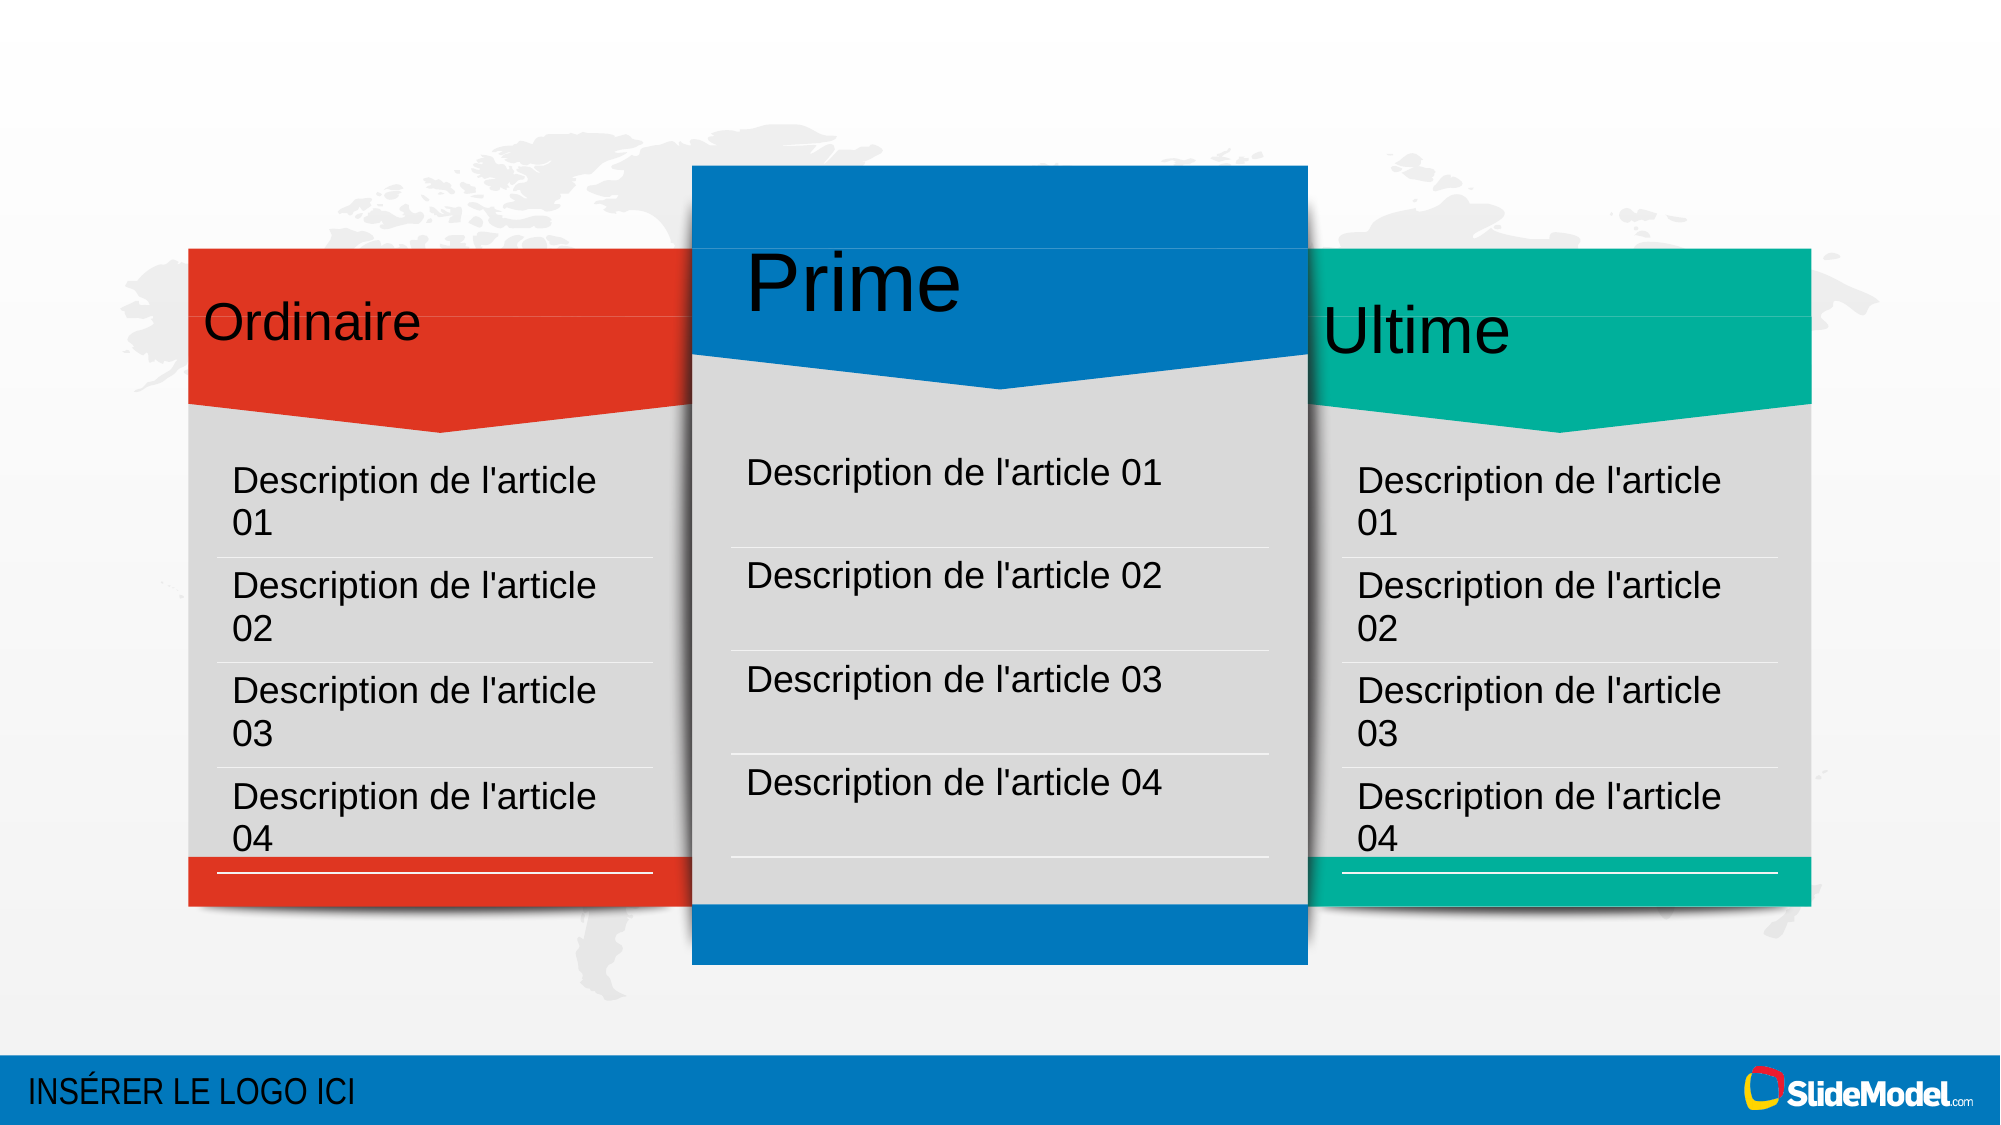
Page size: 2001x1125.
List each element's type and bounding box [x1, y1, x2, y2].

text_box [1307, 248, 1812, 907]
picture [278, 550, 1722, 580]
text_box [188, 248, 693, 907]
text_box [692, 580, 1308, 965]
picture [1307, 907, 1812, 926]
text_box [0, 1055, 2000, 1125]
text_box [120, 124, 1880, 1001]
picture [188, 907, 692, 926]
text_box [692, 165, 1308, 550]
